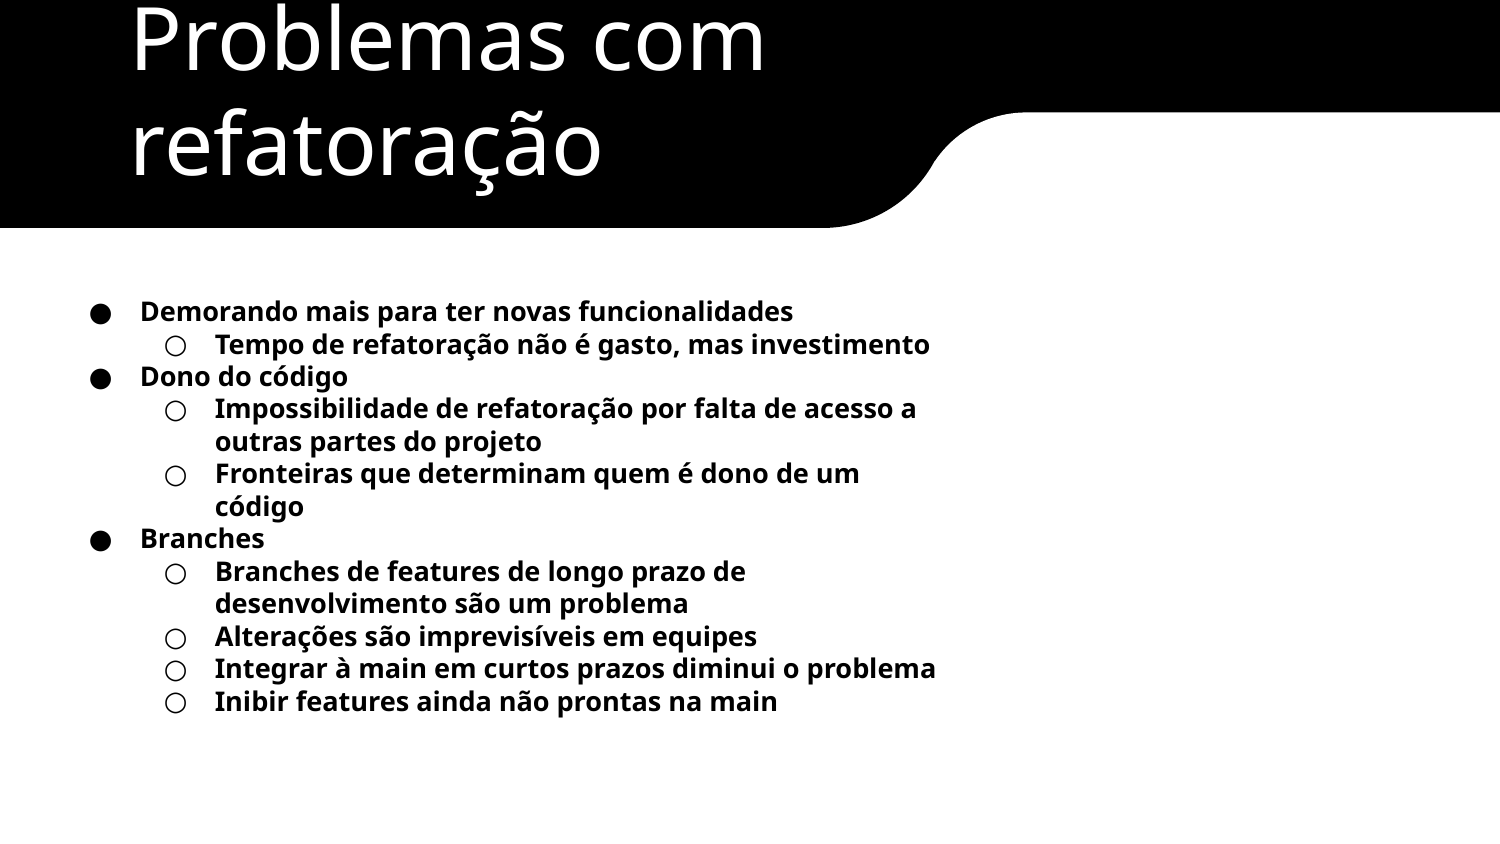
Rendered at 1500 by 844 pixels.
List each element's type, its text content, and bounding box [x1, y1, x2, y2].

subtitle Demorando mais para ter novas funcionalidades Tempo de refatoração não é gasto, mas investimento Dono do código Impossibilidade de refatoração por falta de acesso a outras partes do projeto Fronteiras que determinam quem é dono de um código Branches Branches de features de longo prazo de desenvolvimento são um problema Alterações são imprevisíveis em equipes Integrar à main em curtos prazos diminui o problema Inibir features ainda não prontas na main [49, 279, 952, 765]
title Problemas com refatoração [114, 71, 981, 208]
